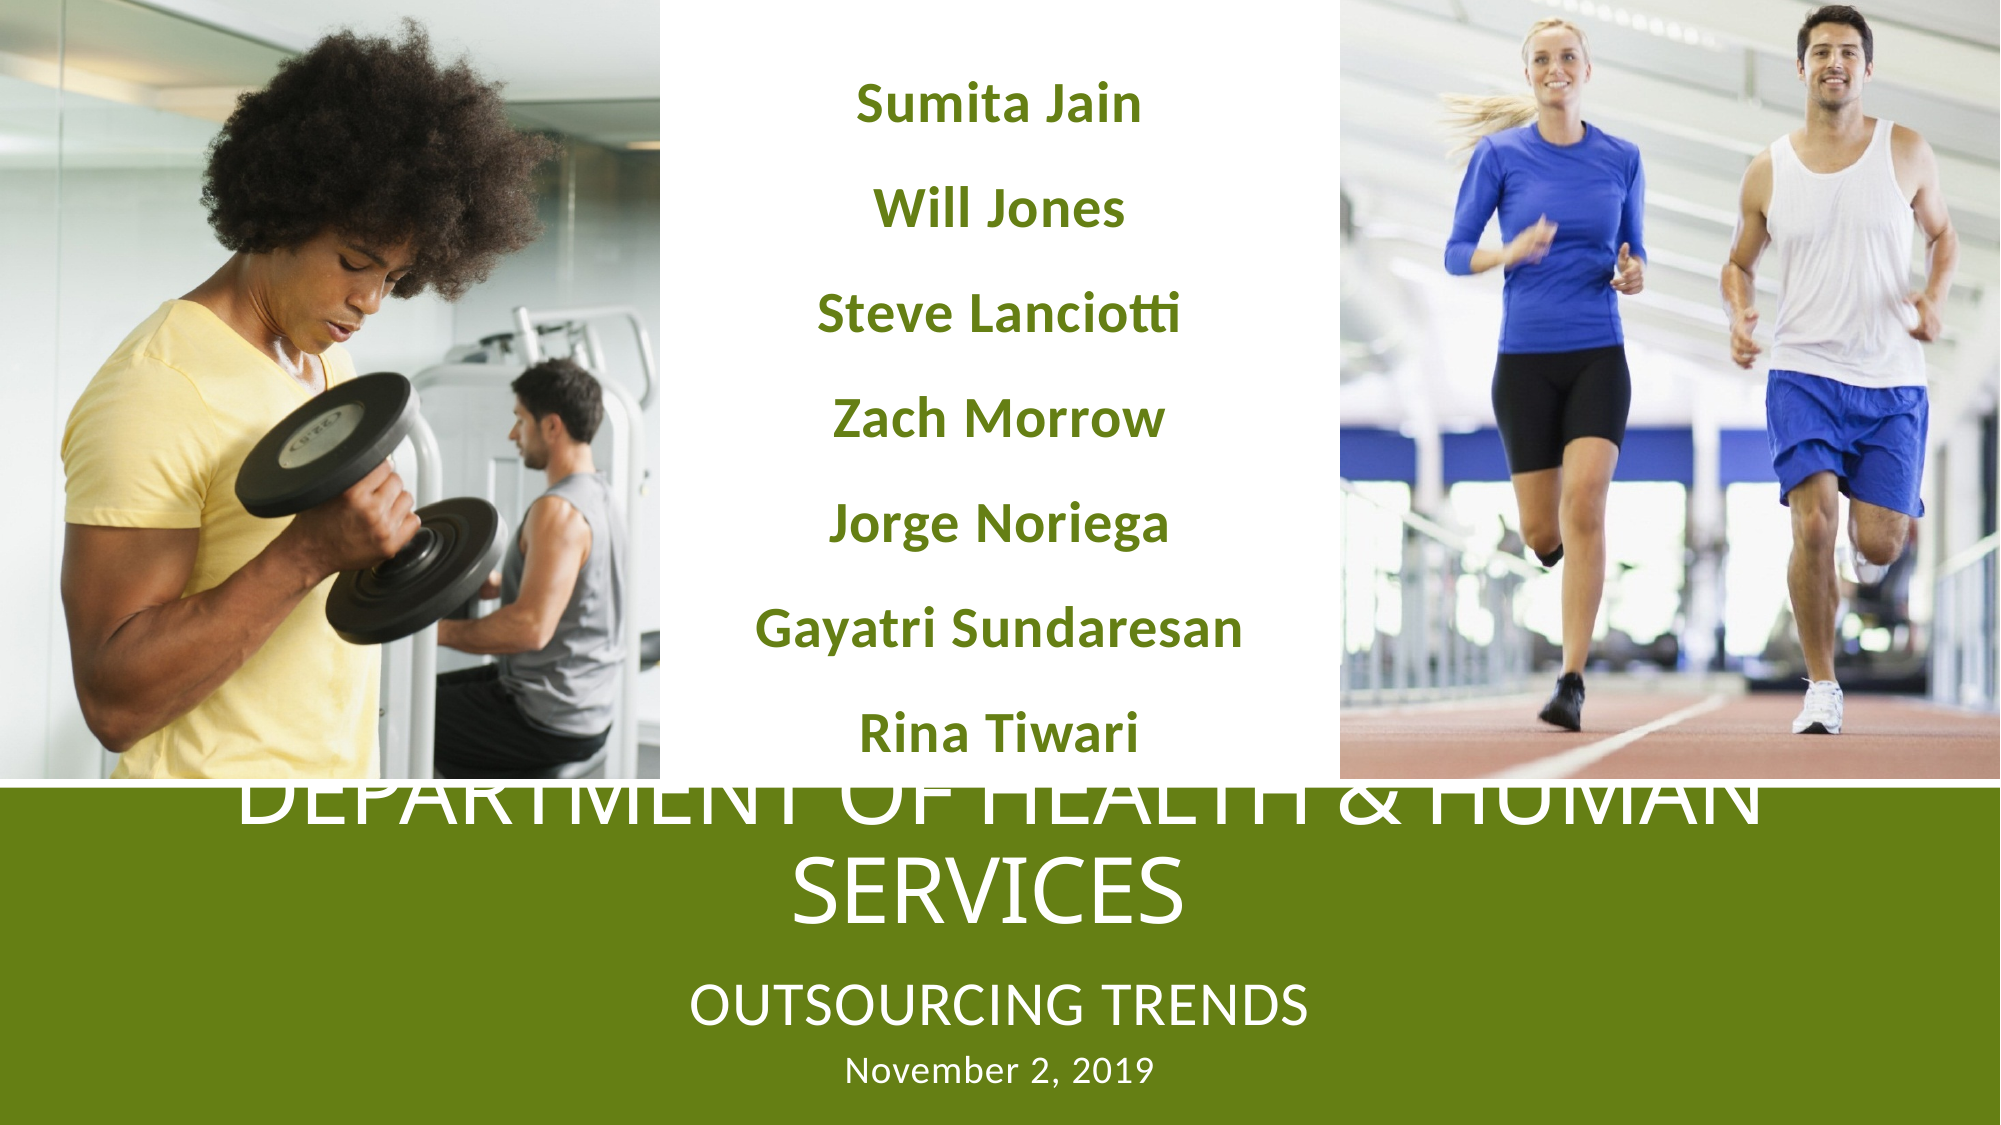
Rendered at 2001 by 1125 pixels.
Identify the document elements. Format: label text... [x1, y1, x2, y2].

subtitle OUTSOURCING TRENDS November 2, 2019 [87, 917, 1913, 1101]
text_box Sumita Jain Will Jones Steve Lanciotti Zach Morrow Jorge Noriega Gayatri Sundaresan Rina Tiwari [660, 22, 1339, 757]
picture [0, 0, 660, 779]
picture [1339, 0, 2000, 779]
title Department of Health & Human Services [87, 817, 1913, 917]
